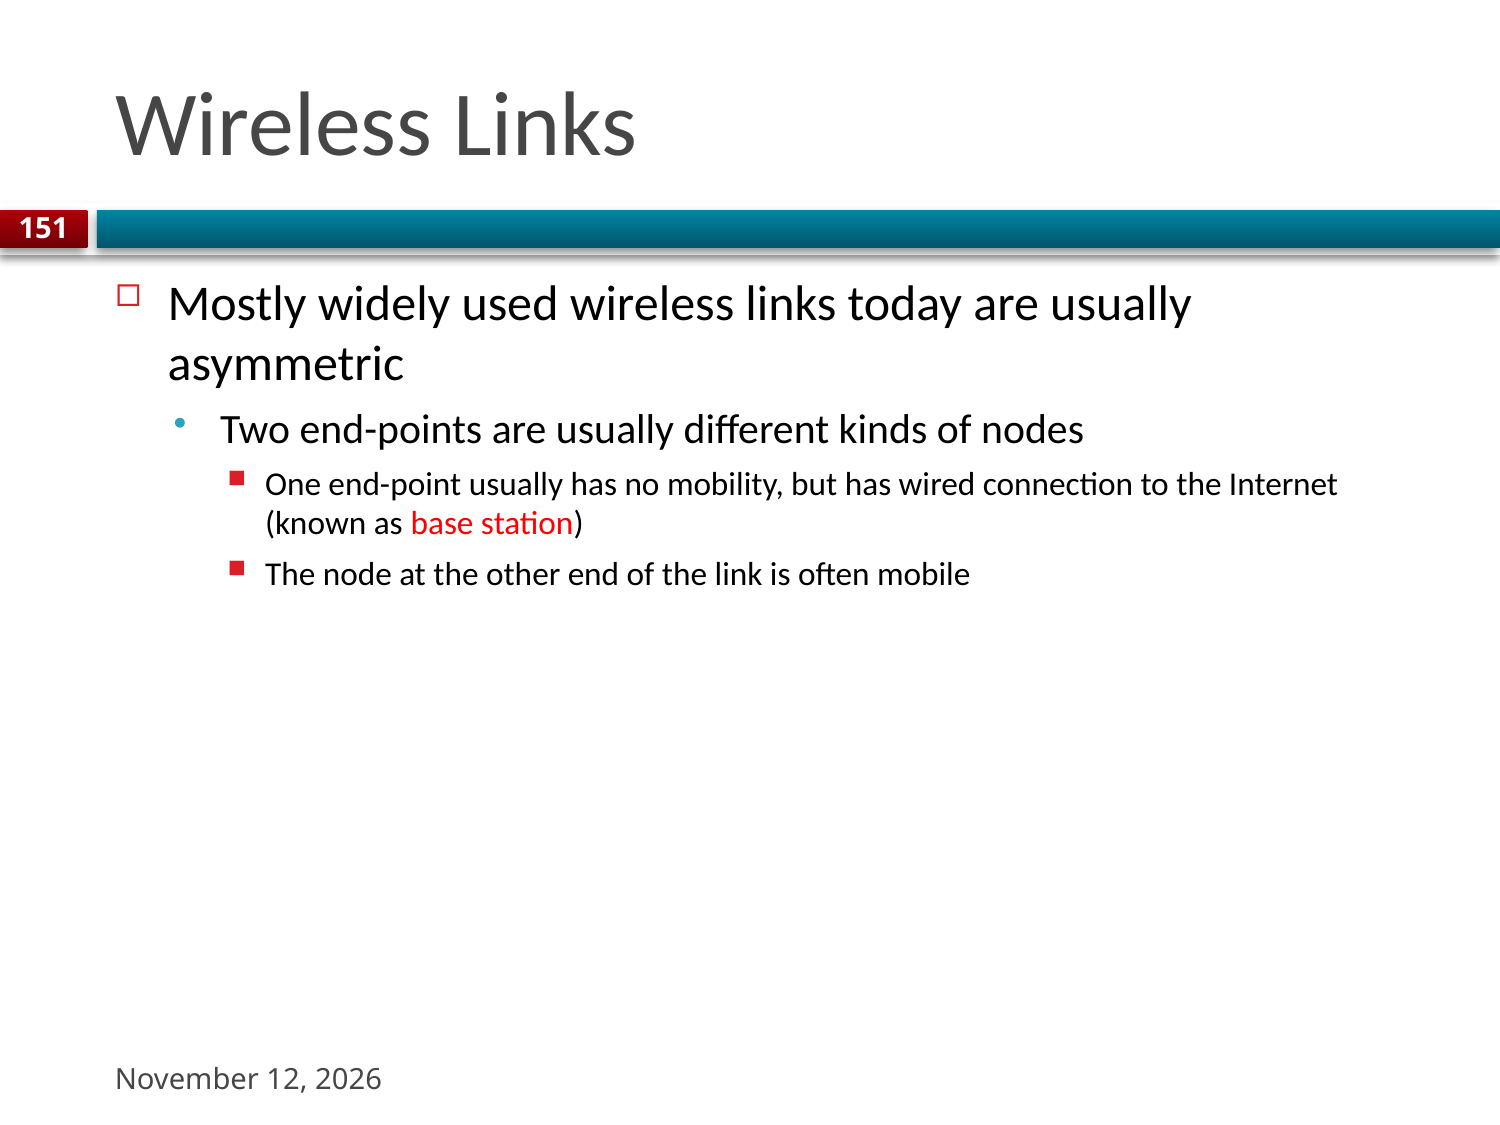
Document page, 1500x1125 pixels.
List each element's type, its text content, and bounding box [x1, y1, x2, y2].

slide_number 151 [0, 208, 88, 249]
list Mostly widely used wireless links today are usually asymmetric Two end-points are usually different kinds of nodes One end-point usually has no mobility, but has wired connection to the Internet (known as base station) The node at the other end of the link is often mobile [100, 262, 1438, 1000]
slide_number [99, 1050, 538, 1110]
title Wireless Links [100, 37, 1438, 200]
